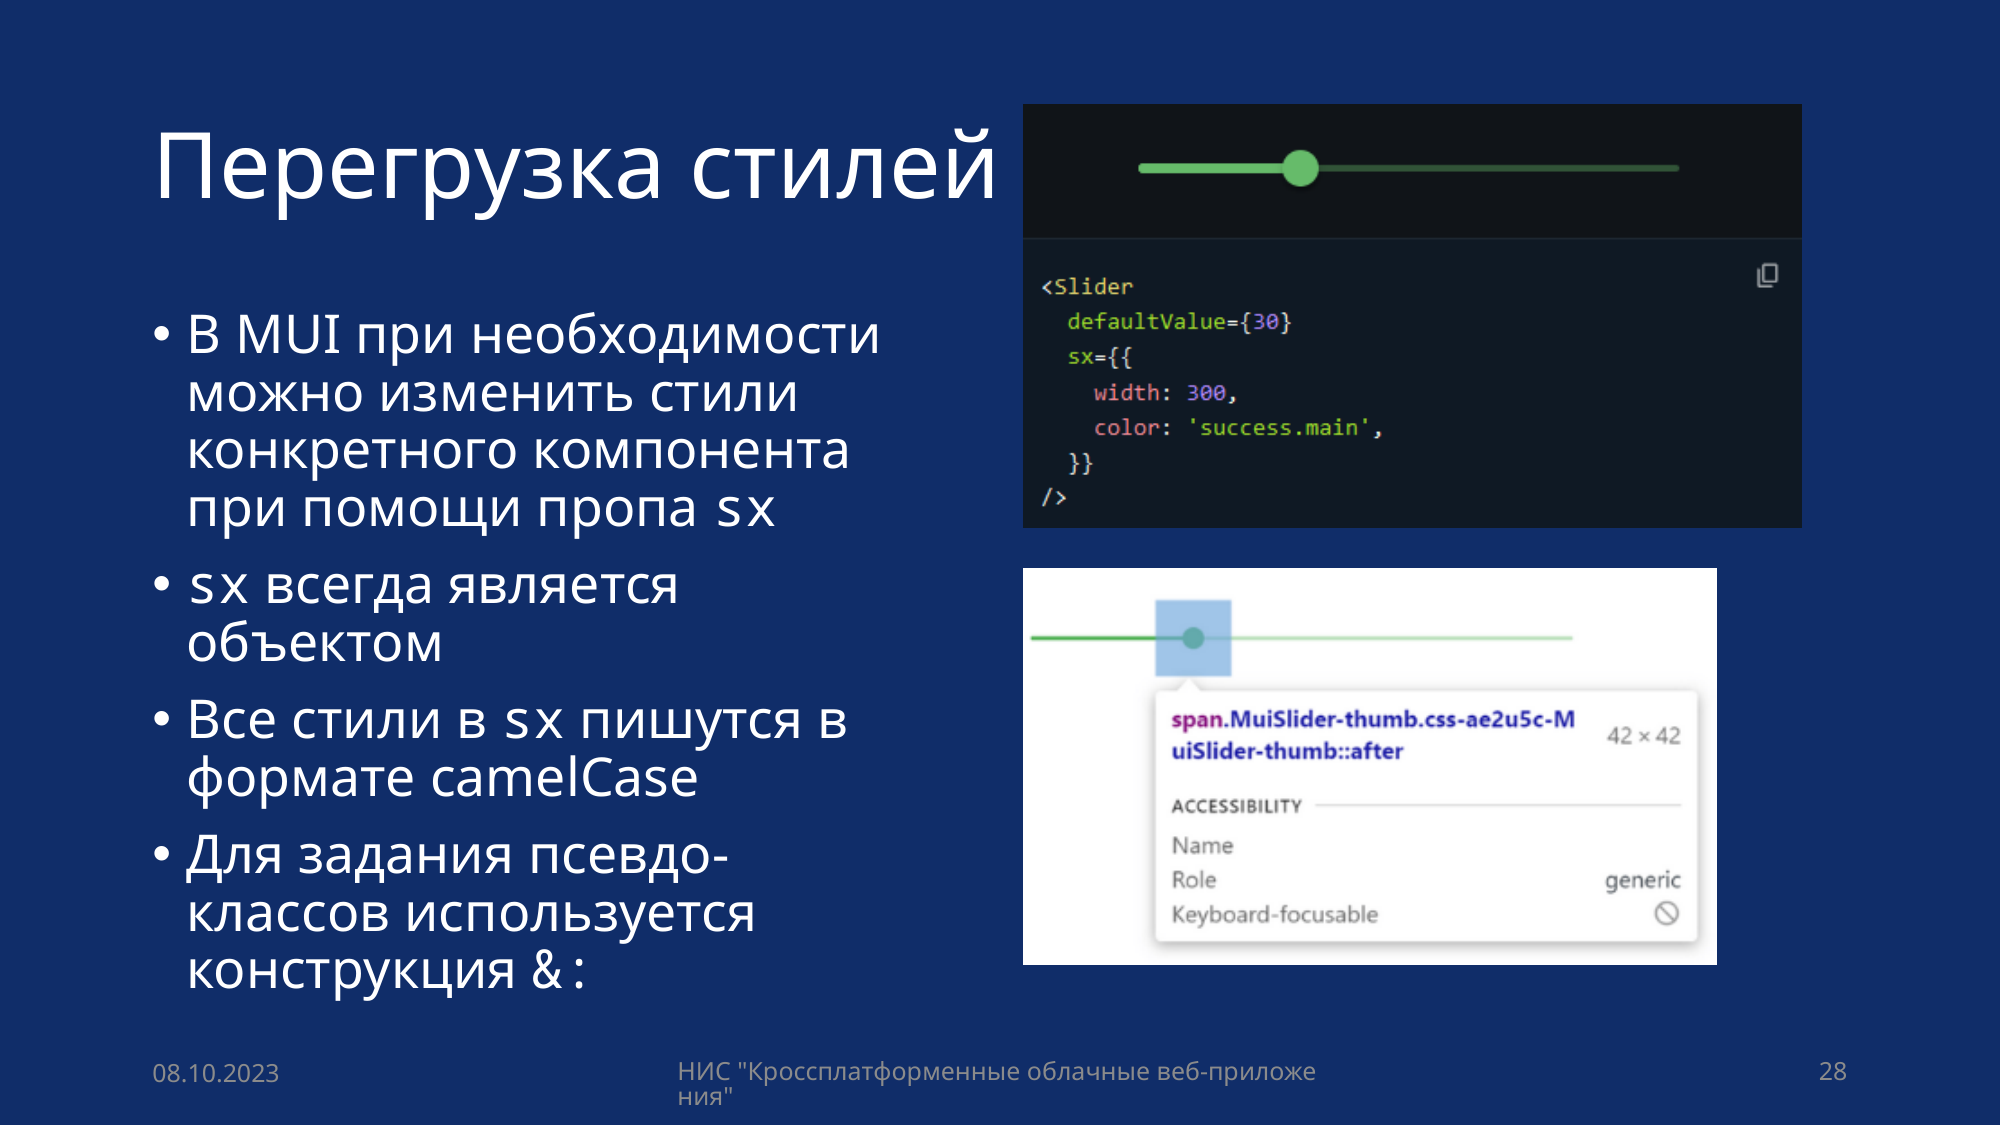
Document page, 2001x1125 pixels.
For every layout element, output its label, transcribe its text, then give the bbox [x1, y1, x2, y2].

title Перегрузка стилей [137, 59, 1863, 278]
slide_number 28 [1412, 1042, 1863, 1103]
list В MUI при необходимости можно изменить стили конкретного компонента при помощи пропа sx sx всегда является объектом Все стили в sx пишутся в формате camelCase Для задания псевдо-классов используется конструкция &: [137, 299, 930, 1014]
picture [1023, 568, 1717, 965]
picture [1023, 104, 1802, 528]
footer НИС "Кроссплатформенные облачные веб-приложения" [662, 1042, 1338, 1103]
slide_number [137, 1042, 588, 1103]
